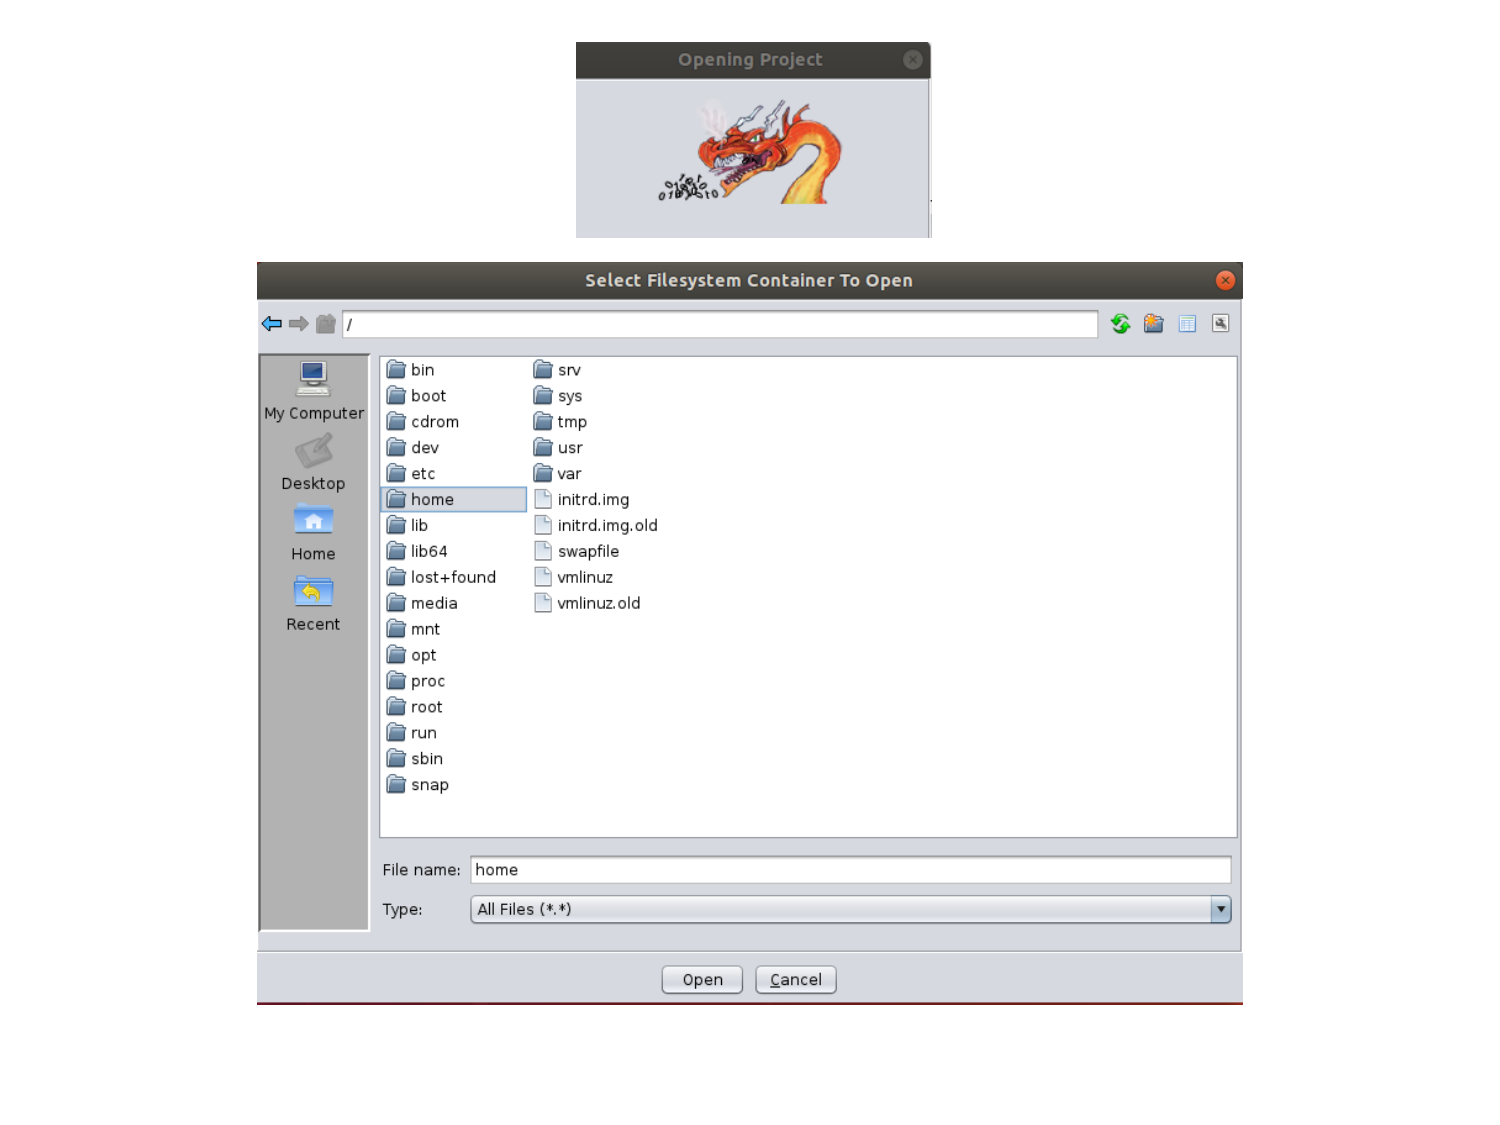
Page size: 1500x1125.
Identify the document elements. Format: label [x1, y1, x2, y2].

picture [576, 42, 932, 239]
list [256, 262, 1243, 1006]
